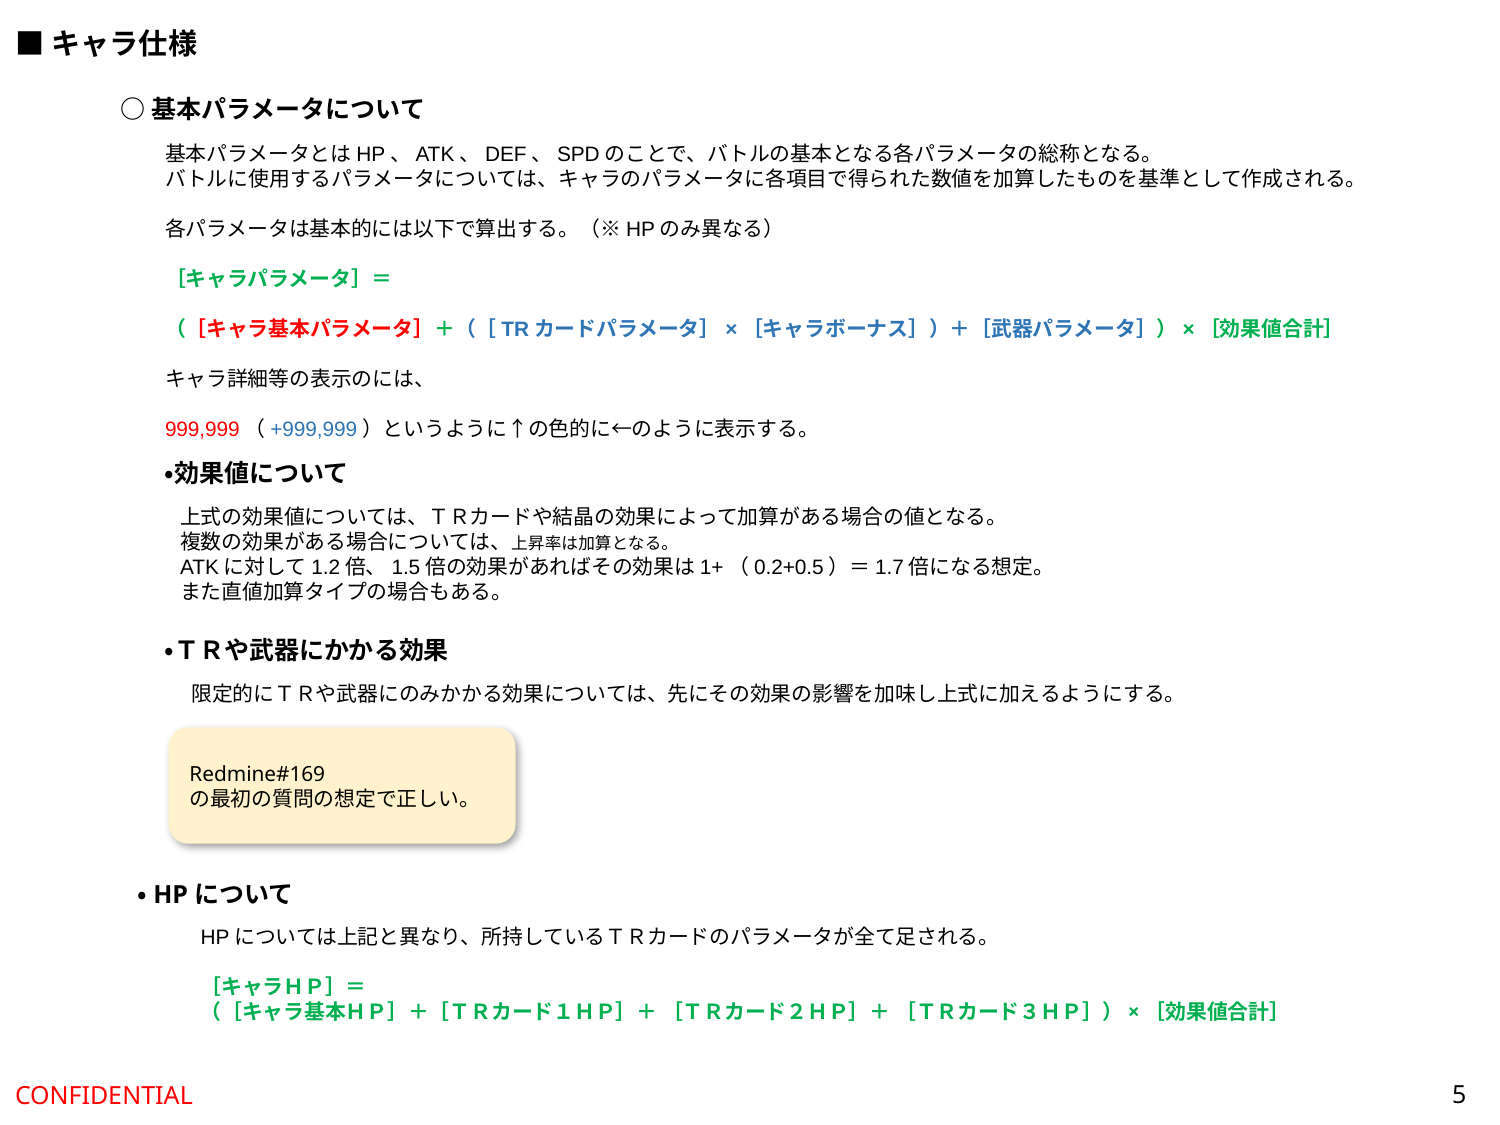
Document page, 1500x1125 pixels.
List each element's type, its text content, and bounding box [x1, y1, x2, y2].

text_box HPについては上記と異なり、所持しているＴＲカードのパラメータが全て足される。 ［キャラＨＰ］＝ （［キャラ基本ＨＰ］＋［ＴＲカード１ＨＰ］＋ ［ＴＲカード２ＨＰ］＋ ［ＴＲカード３ＨＰ］）×［効果値合計］ [185, 916, 1305, 1031]
text_box ・効果値について [149, 450, 364, 496]
text_box 限定的にＴＲや武器にのみかかる効果については、先にその効果の影響を加味し上式に加えるようにする。 [176, 672, 1201, 713]
text_box ○基本パラメータについて [106, 86, 440, 132]
text_box ■キャラ仕様 [0, 17, 213, 68]
text_box Redmine#169 の最初の質問の想定で正しい。 [167, 726, 517, 845]
footer CONFIDENTIAL [0, 1065, 507, 1125]
text_box 上式の効果値については、ＴＲカードや結晶の効果によって加算がある場合の値となる。 複数の効果がある場合については、上昇率は加算となる。 ATKに対して1.2倍、1.5倍の効果があればその効果は1+（0.2+0.5）＝1.7倍になる想定。 また直値加算タイプの場合もある。 [165, 496, 1069, 612]
text_box ・ＴＲや武器にかかる効果 [150, 627, 465, 673]
text_box 基本パラメータとはHP、ATK、DEF、SPDのことで、バトルの基本となる各パラメータの総称となる。 バトルに使用するパラメータについては、キャラのパラメータに各項目で得られた数値を加算したものを基準として作成される。 各パラメータは基本的には以下で算出する。（※HPのみ異なる） ［キャラパラメータ］＝ （［キャラ基本パラメータ］＋（［TRカードパラメータ］×［キャラボーナス］）＋［武器パラメータ］）×［効果値合計］ キャラ詳細等の表示のには、 999,999（+999,999）というように↑の色的に←のように表示する。 [150, 133, 1382, 448]
text_box ・HPについて [123, 871, 309, 917]
slide_number 5 [1143, 1065, 1482, 1125]
